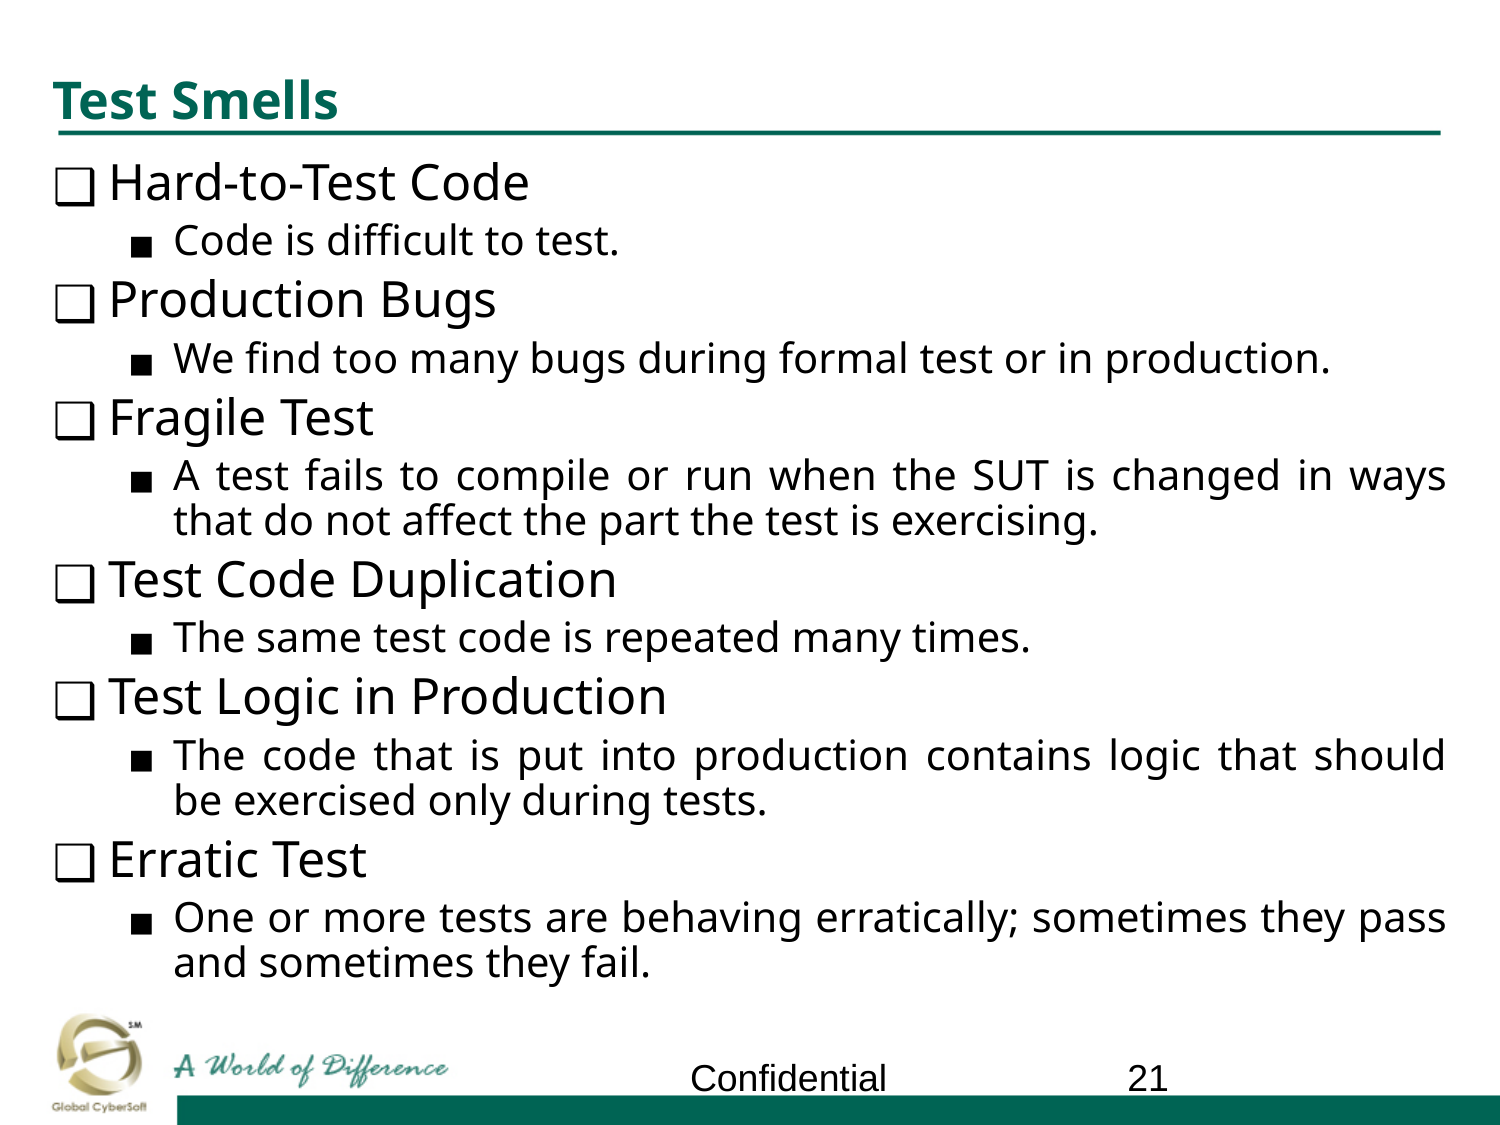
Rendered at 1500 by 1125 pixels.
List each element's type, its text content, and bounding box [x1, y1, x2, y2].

list Hard-to-Test Code Code is difficult to test. Production Bugs We find too many bugs during formal test or in production. Fragile Test A test fails to compile or run when the SUT is changed in ways that do not affect the part the test is exercising. Test Code Duplication The same test code is repeated many times. Test Logic in Production The code that is put into production contains logic that should be exercised only during tests. Erratic Test One or more tests are behaving erratically; sometimes they pass and sometimes they fail. [37, 149, 1463, 1025]
footer Confidential [675, 1046, 1150, 1125]
picture [0, 0, 1500, 1125]
slide_number ‹#› [1150, 1046, 1463, 1125]
title Test Smells [37, 37, 1463, 138]
